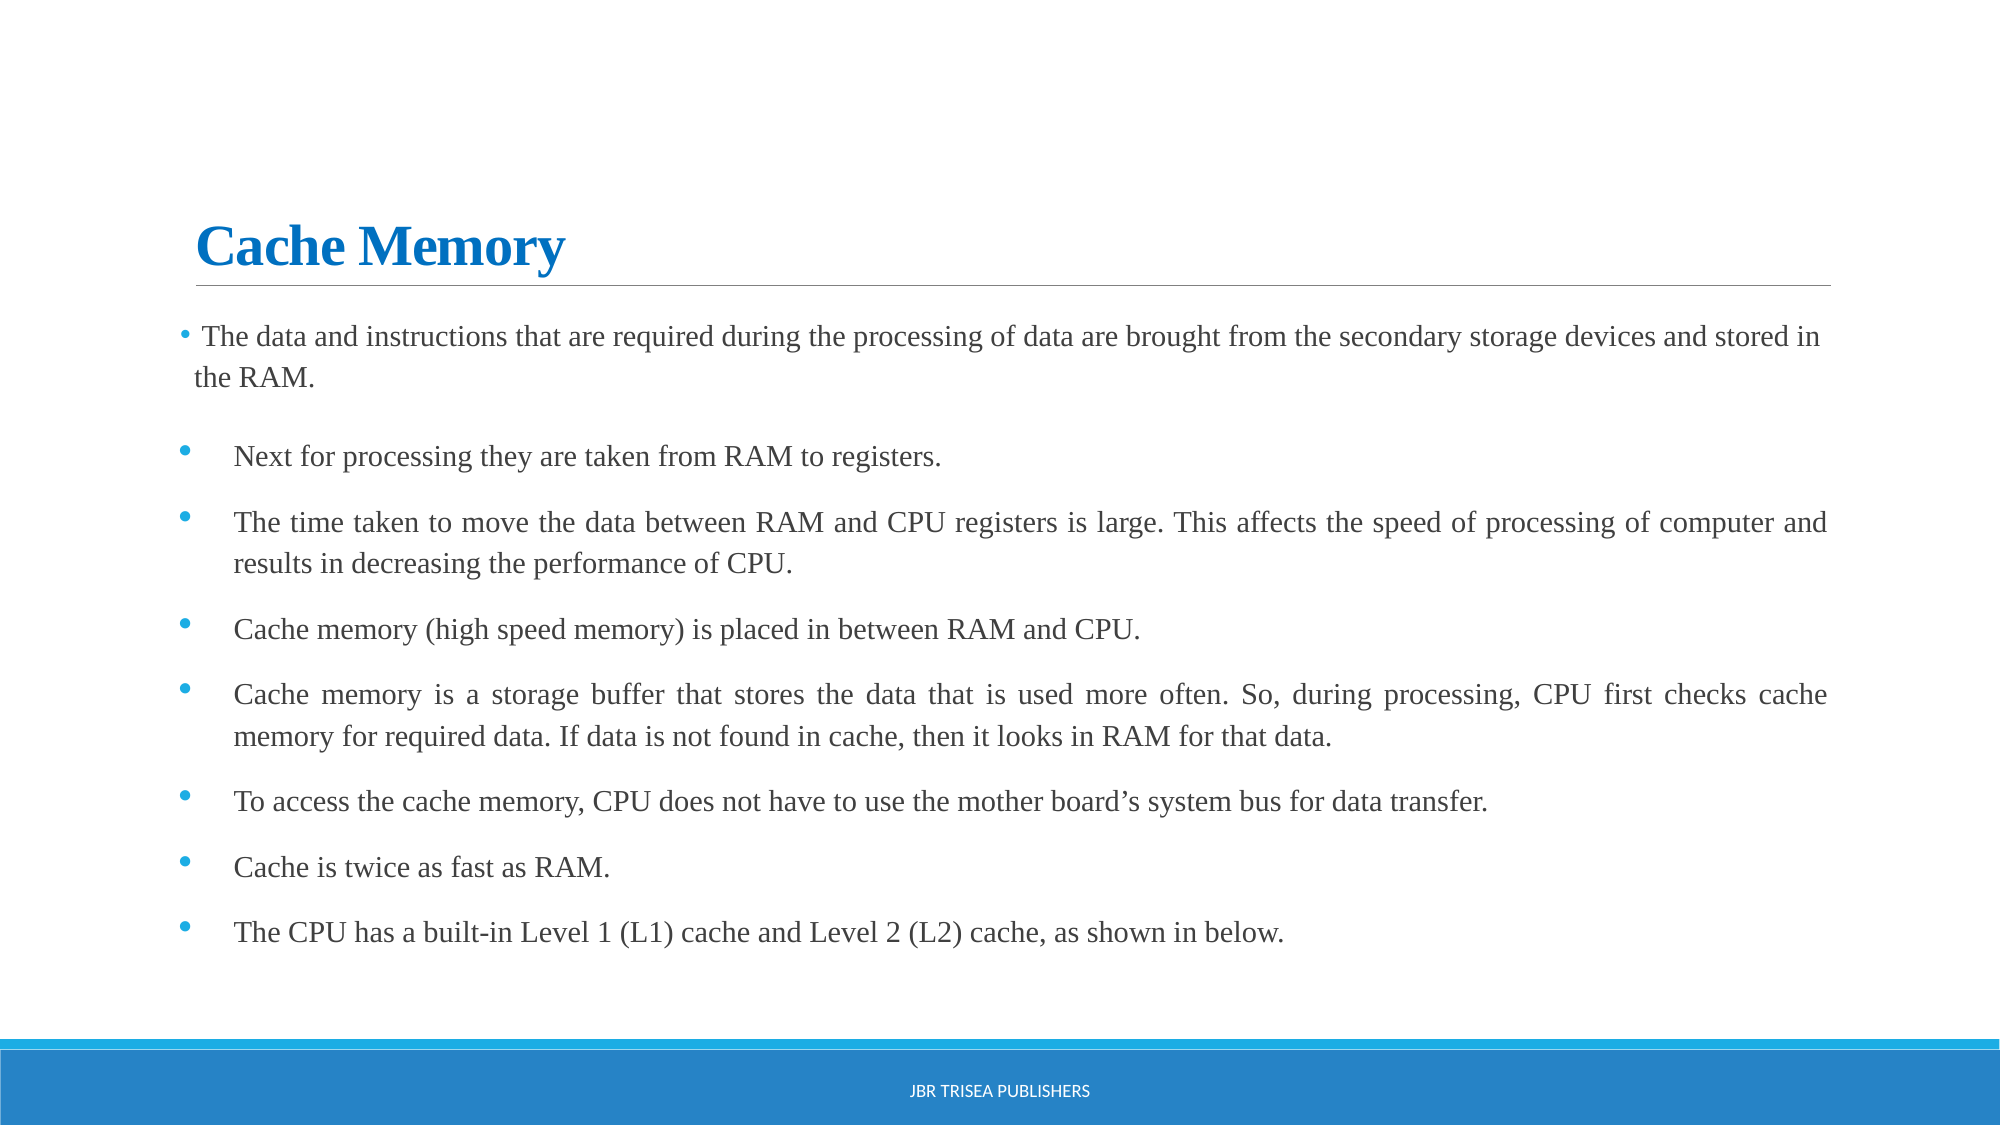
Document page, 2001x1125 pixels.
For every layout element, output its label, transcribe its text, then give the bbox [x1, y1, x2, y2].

list The data and instructions that are required during the processing of data are brought from the secondary storage devices and stored in the RAM. Next for processing they are taken from RAM to registers. The time taken to move the data between RAM and CPU registers is large. This affects the speed of processing of computer and results in decreasing the performance of CPU. Cache memory (high speed memory) is placed in between RAM and CPU. Cache memory is a storage buffer that stores the data that is used more often. So, during processing, CPU first checks cache memory for required data. If data is not found in cache, then it looks in RAM for that data. To access the cache memory, CPU does not have to use the mother board’s system bus for data transfer. Cache is twice as fast as RAM. The CPU has a built-in Level 1 (L1) cache and Level 2 (L2) cache, as shown in below. [180, 302, 1830, 963]
title Cache Memory [180, 47, 1830, 285]
footer JBR Trisea Publishers [604, 1059, 1396, 1120]
